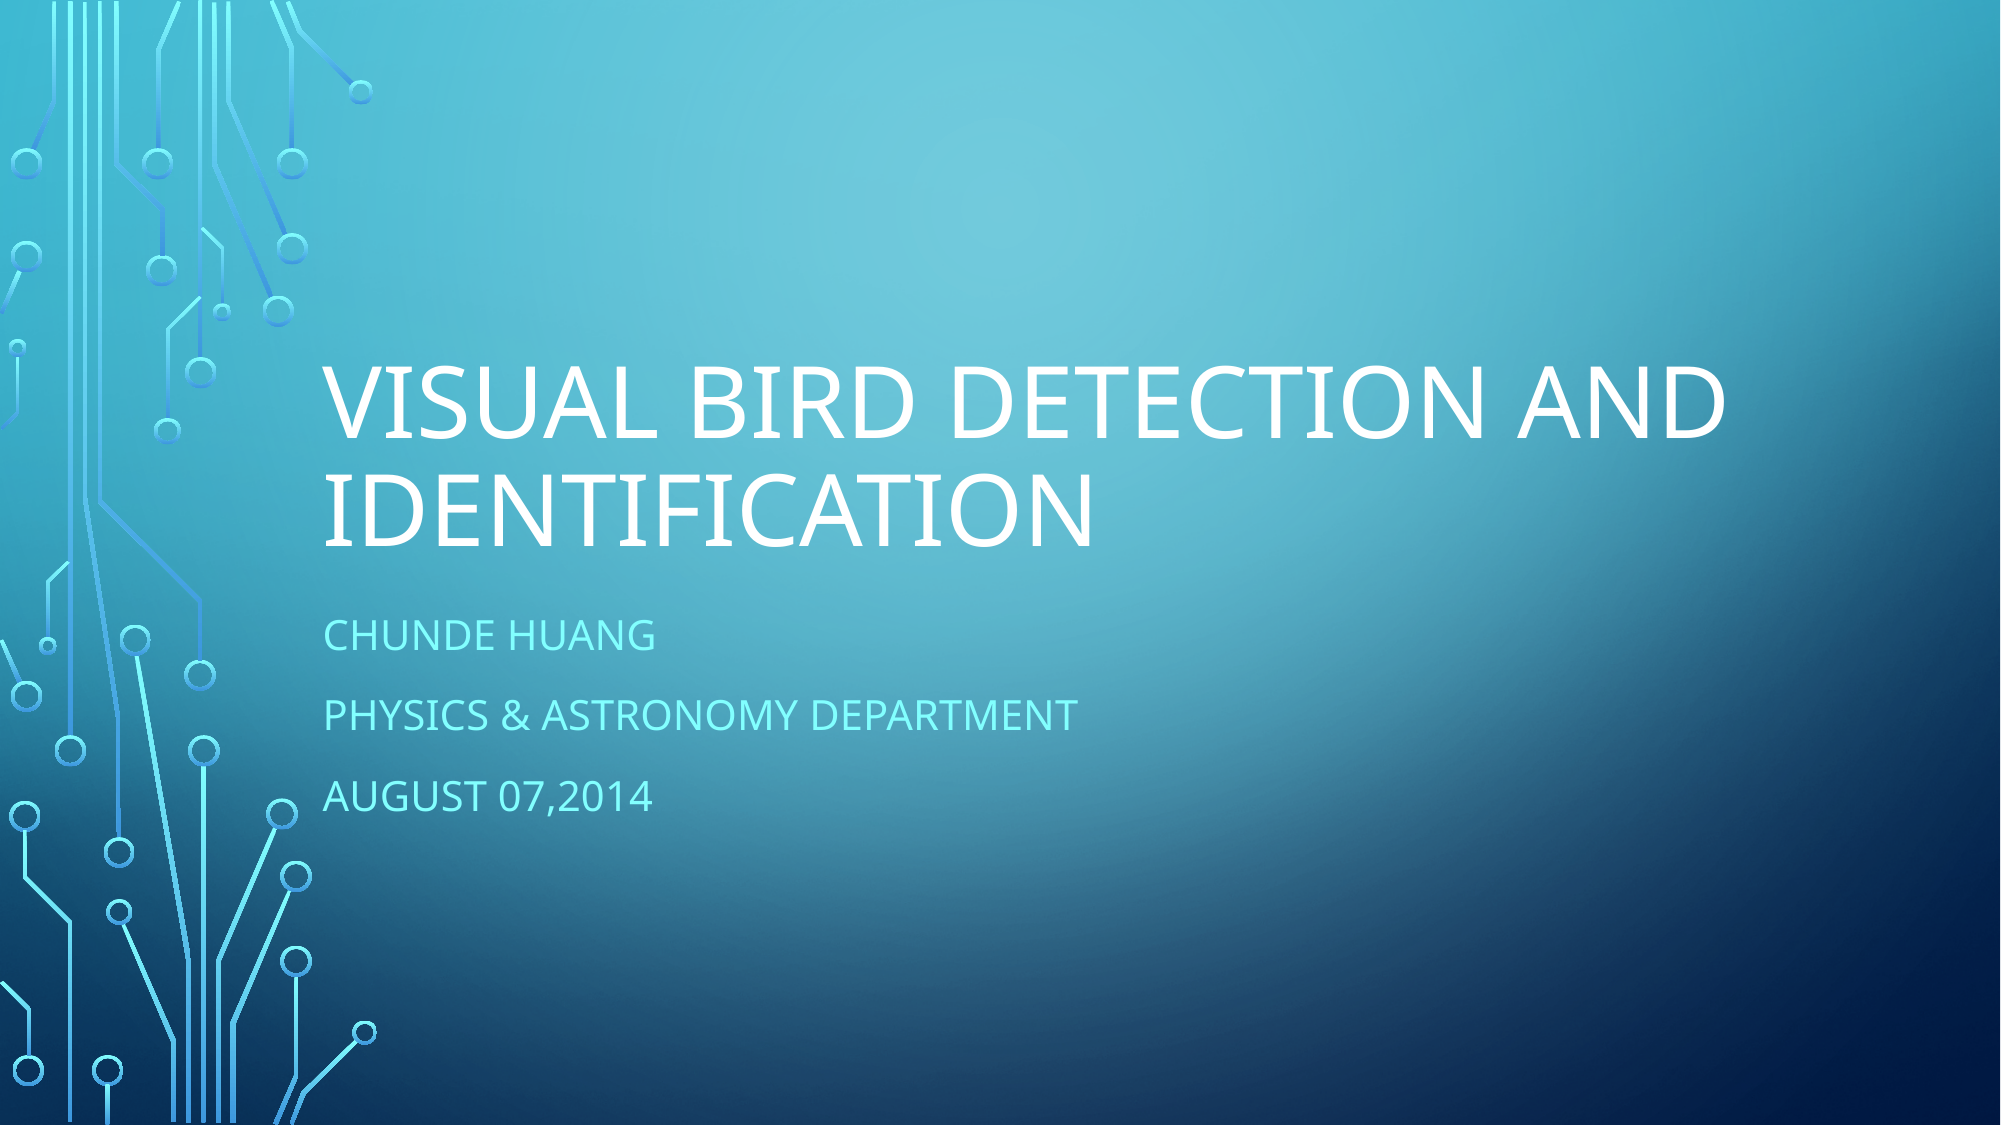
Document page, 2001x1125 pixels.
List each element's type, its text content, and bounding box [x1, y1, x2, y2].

subtitle Chunde Huang Physics & Astronomy Department August 07,2014 [307, 590, 1750, 863]
title Visual Bird Detection and Identification [307, 184, 1750, 576]
